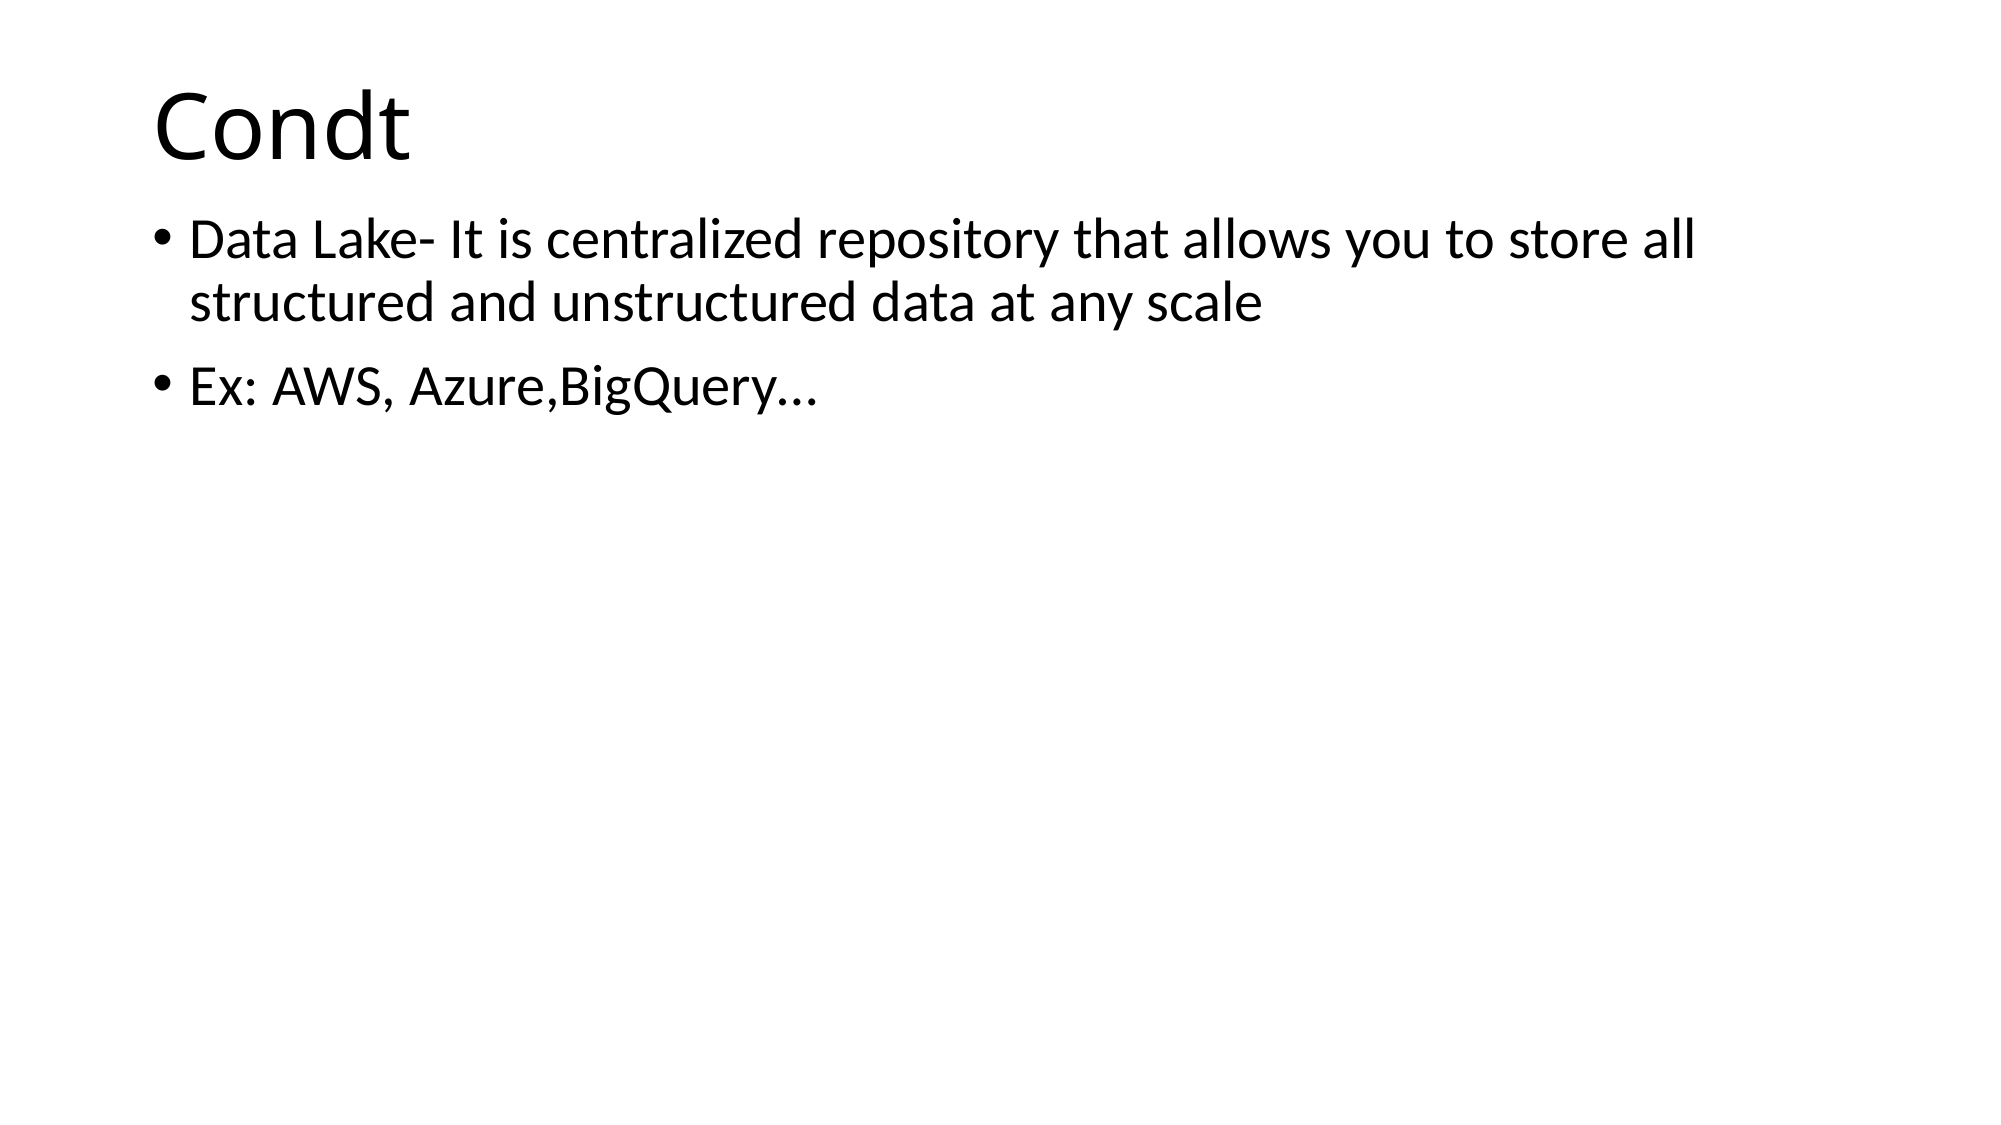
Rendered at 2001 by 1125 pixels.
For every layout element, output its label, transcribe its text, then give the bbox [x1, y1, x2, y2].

list Data Lake- It is centralized repository that allows you to store all structured and unstructured data at any scale Ex: AWS, Azure,BigQuery… [137, 200, 1863, 1014]
title Condt [137, 59, 1863, 200]
